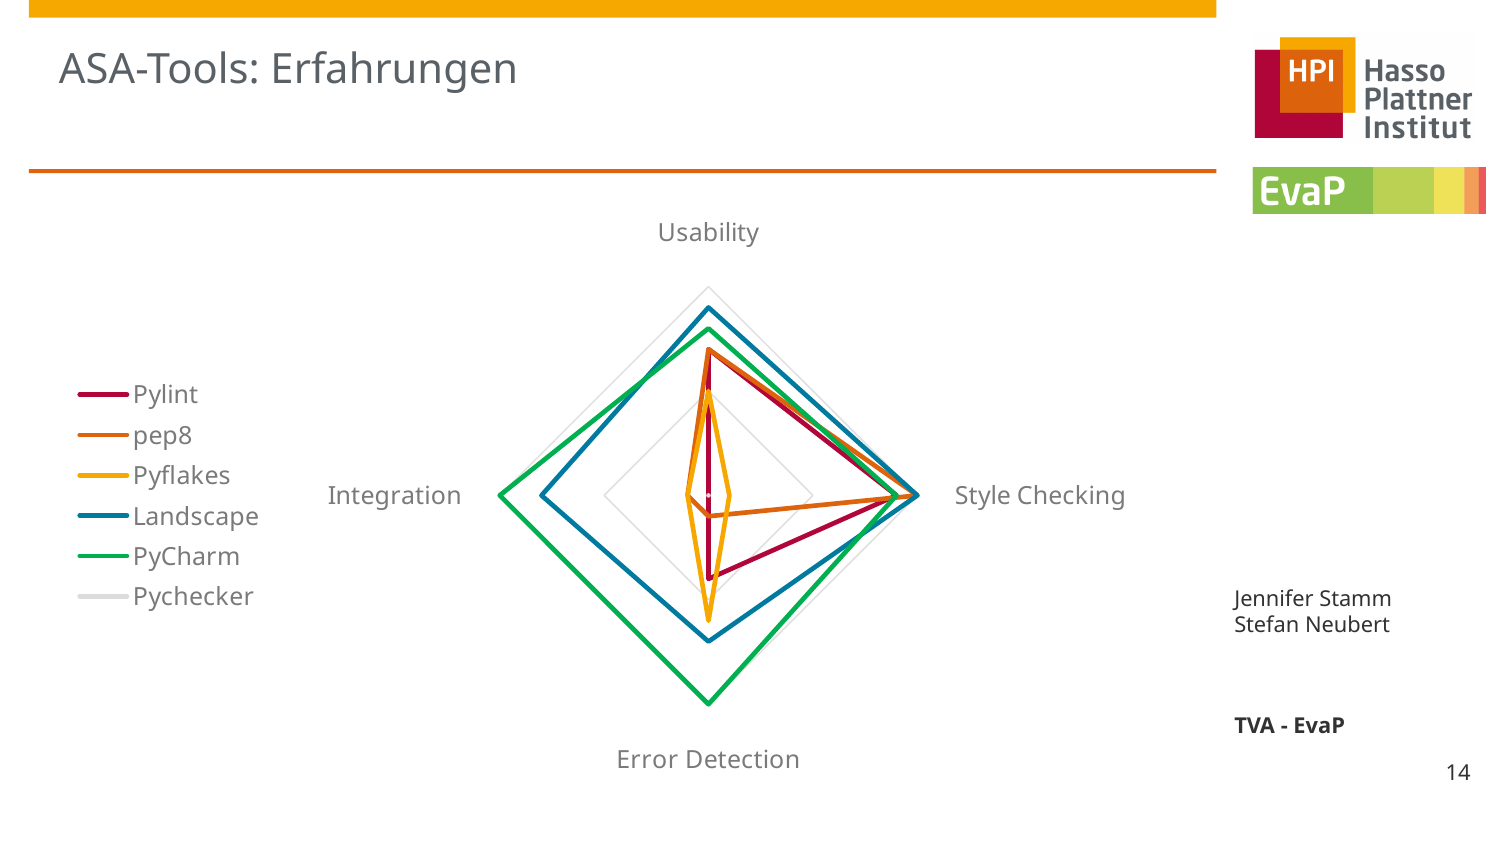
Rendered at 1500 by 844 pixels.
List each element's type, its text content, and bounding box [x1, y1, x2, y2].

picture [1252, 33, 1477, 145]
slide_number 14 [1216, 758, 1471, 788]
chart [58, 202, 1188, 788]
picture [1252, 167, 1486, 214]
title ASA-Tools: Erfahrungen [58, 17, 1187, 170]
slide_number Jennifer Stamm Stefan Neubert [1216, 560, 1471, 638]
footer TVA - EvaP [1216, 655, 1471, 742]
